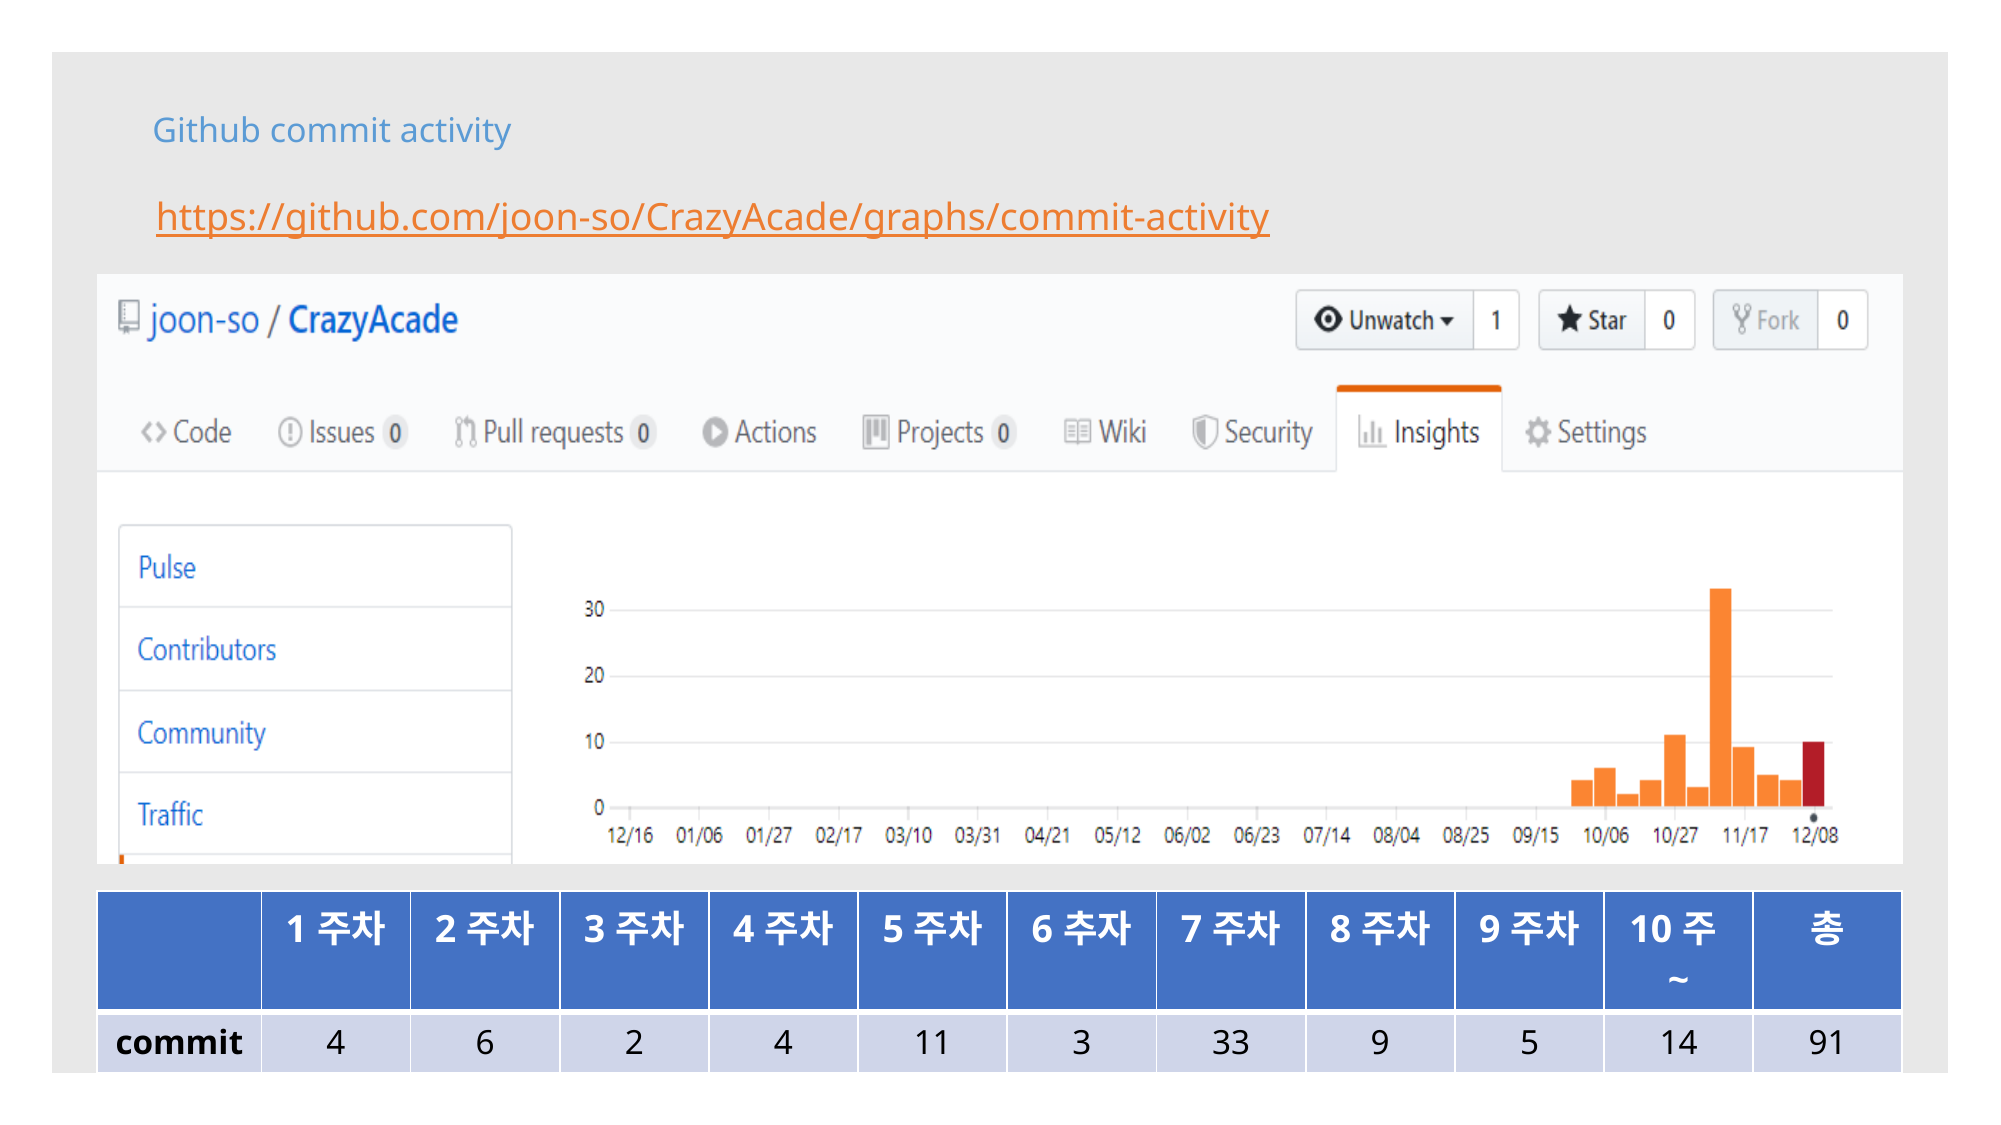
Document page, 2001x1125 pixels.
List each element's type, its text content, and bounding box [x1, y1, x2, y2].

table_header 8주차 [1307, 892, 1454, 1009]
table_cell 2 [561, 1015, 708, 1072]
table_header 9주차 [1456, 892, 1603, 1009]
table_cell 6 [411, 1015, 559, 1072]
table_cell 33 [1157, 1015, 1305, 1072]
title Github commit activity [137, 105, 1129, 158]
table_cell 14 [1605, 1015, 1752, 1072]
table_header 4주차 [710, 892, 857, 1009]
table_header 7주차 [1157, 892, 1305, 1009]
table_cell 11 [859, 1015, 1006, 1072]
table_header 2주차 [411, 892, 559, 1009]
table_header 3주차 [561, 892, 708, 1009]
table_header 총 [1754, 892, 1901, 1009]
table_cell 91 [1754, 1015, 1901, 1072]
text_box https://github.com/joon-so/CrazyAcade/graphs/commit-activity [141, 186, 1859, 252]
table_header [98, 892, 261, 1009]
table_cell 3 [1008, 1015, 1156, 1072]
table_header 6추자 [1008, 892, 1156, 1009]
text_box [51, 51, 1949, 1074]
table_header 10주~ [1605, 892, 1752, 1009]
table_header 5주차 [859, 892, 1006, 1009]
table_cell commit [98, 1015, 261, 1072]
picture [97, 274, 1903, 864]
table_cell 4 [710, 1015, 857, 1072]
table_cell 4 [262, 1015, 410, 1072]
table_cell 5 [1456, 1015, 1603, 1072]
table_cell 9 [1307, 1015, 1454, 1072]
table_header 1주차 [262, 892, 410, 1009]
